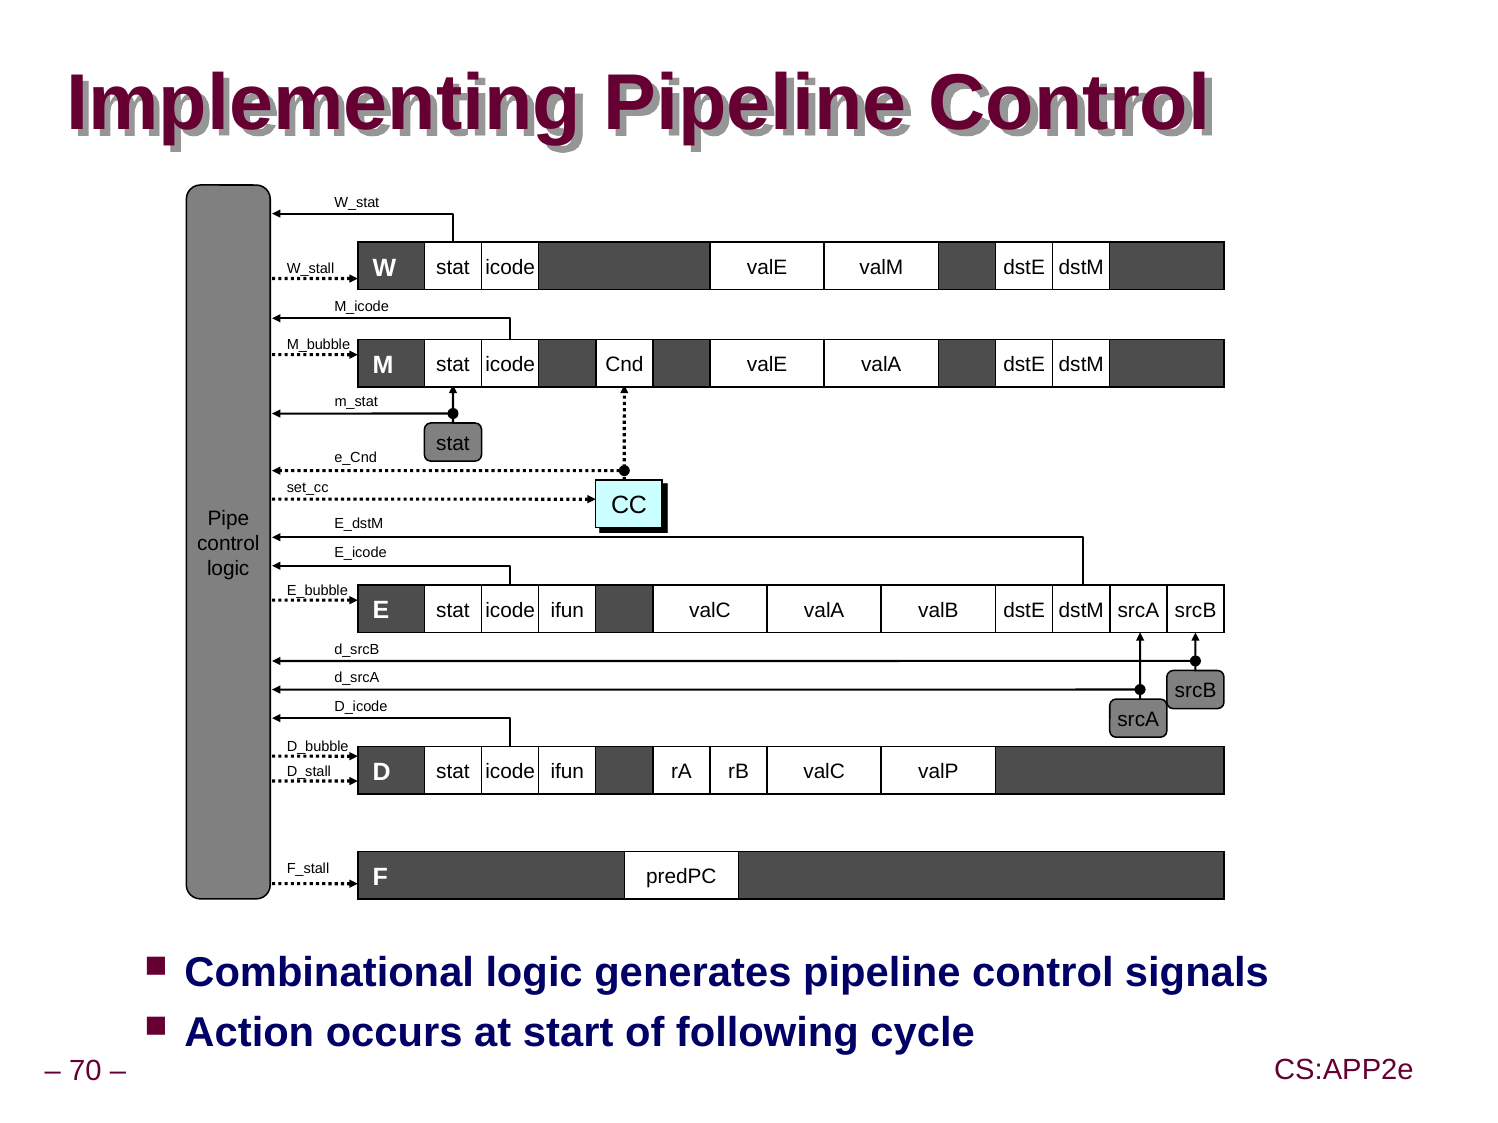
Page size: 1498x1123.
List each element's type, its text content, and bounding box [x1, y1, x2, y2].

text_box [186, 184, 1225, 900]
title Implementing Pipeline Control [66, 40, 1495, 169]
list Combinational logic generates pipeline control signals Action occurs at start of following cycle [47, 937, 1409, 1056]
